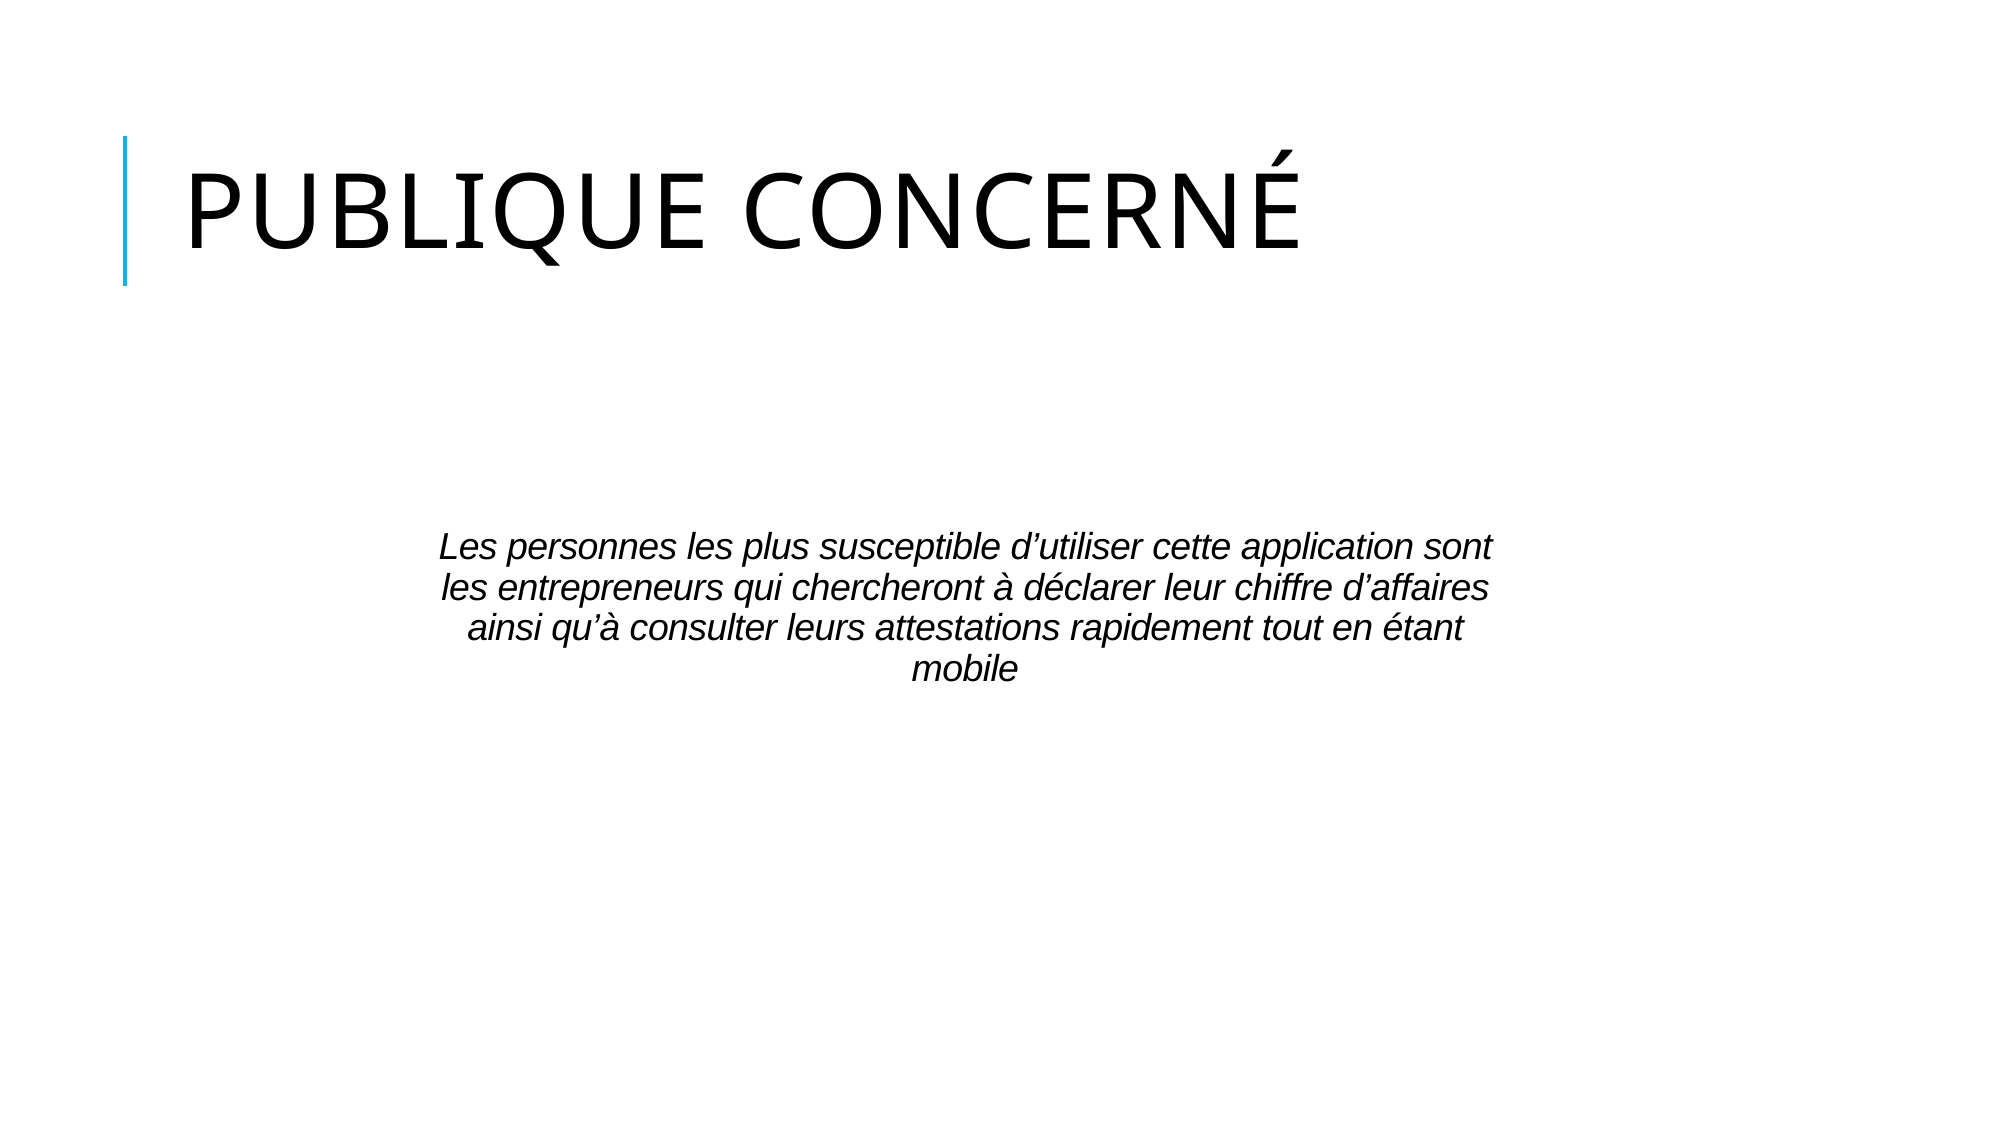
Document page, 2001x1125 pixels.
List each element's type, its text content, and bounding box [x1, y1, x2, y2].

title Publique Concerné [168, 96, 1763, 342]
text_box Les personnes les plus susceptible d’utiliser cette application sont les entrepreneurs qui chercheront à déclarer leur chiffre d’affaires ainsi qu’à consulter leurs attestations rapidement tout en étant mobile [414, 519, 1517, 783]
